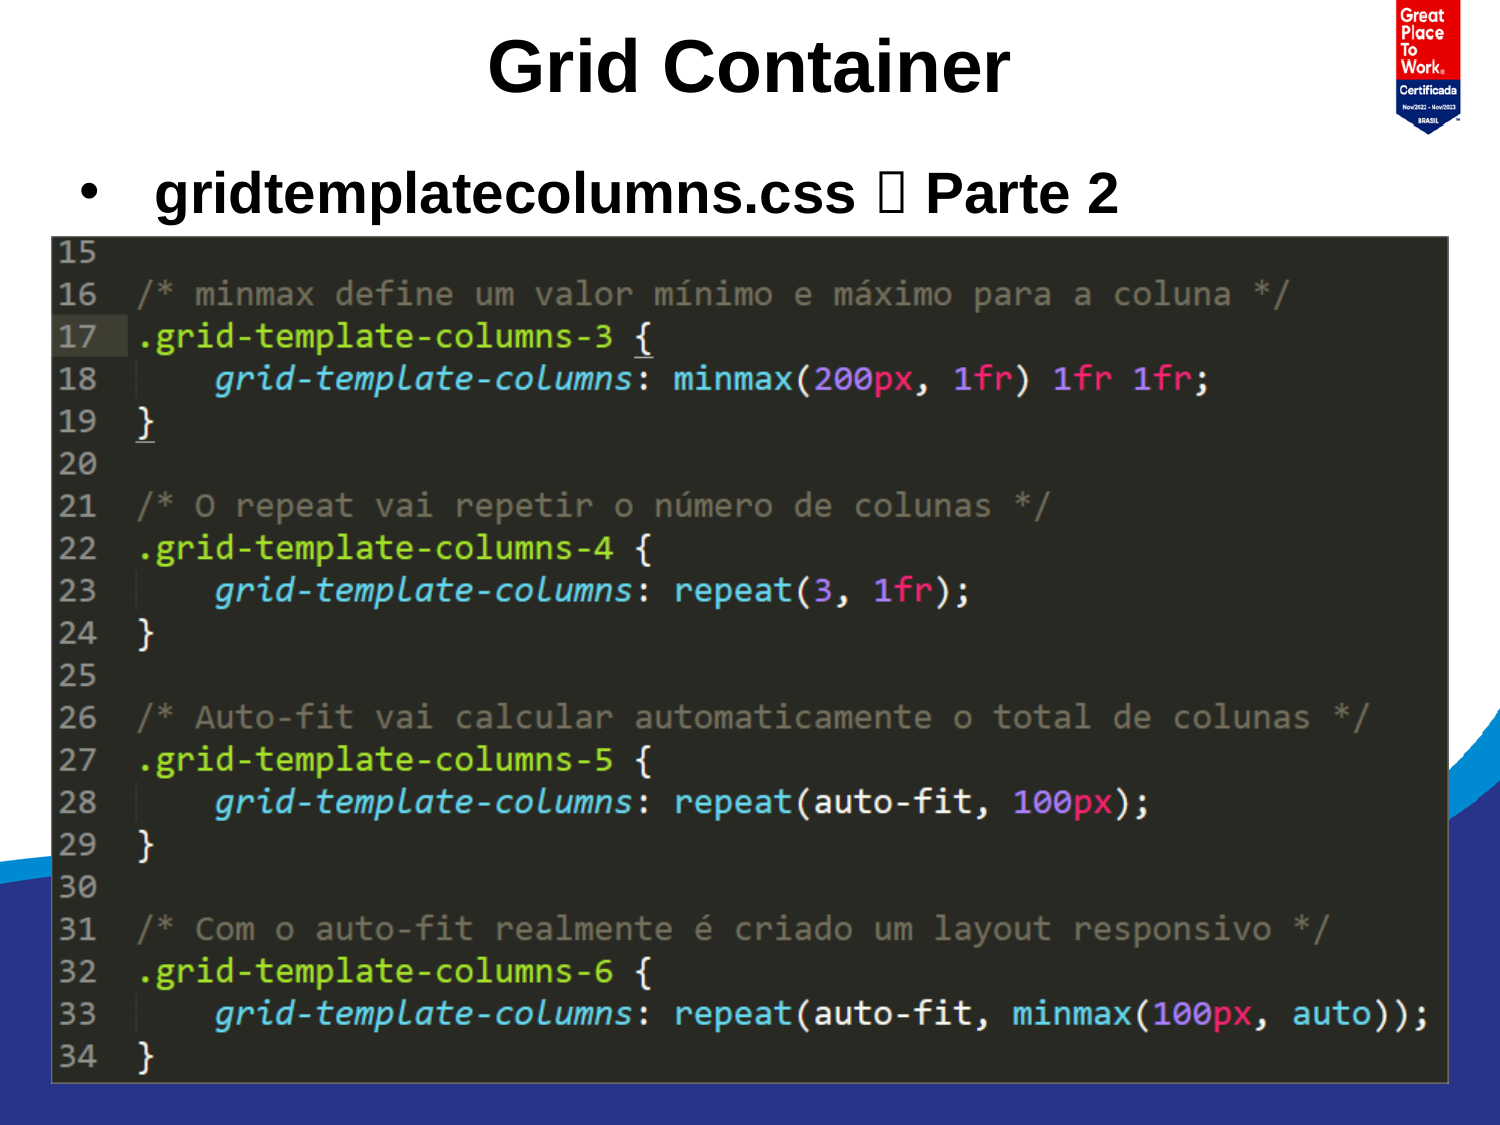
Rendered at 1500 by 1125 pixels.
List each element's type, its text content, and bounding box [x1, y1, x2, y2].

text_box gridtemplatecolumns.css  Parte 2 [64, 147, 1436, 233]
picture [0, 0, 1500, 1125]
title Grid Container [100, 9, 1400, 114]
